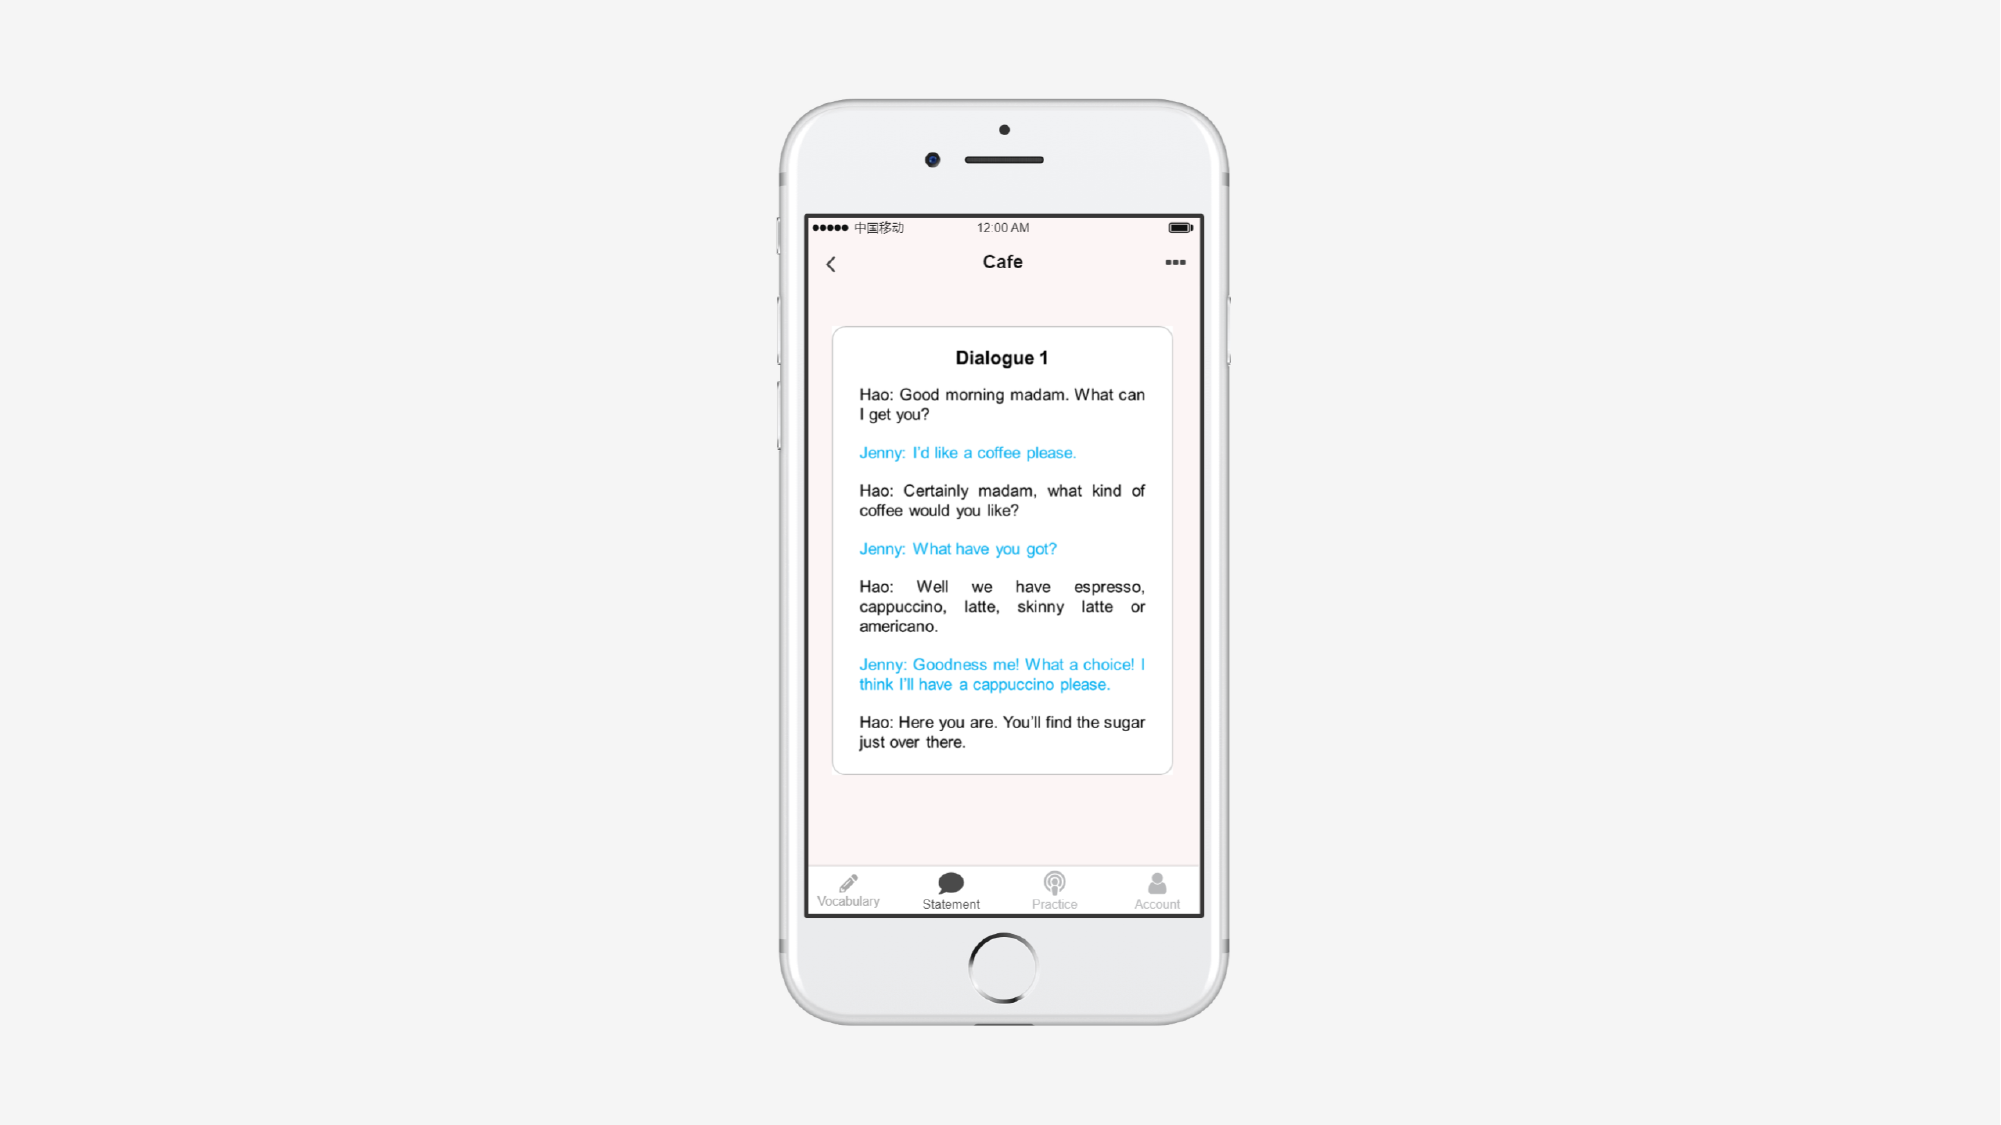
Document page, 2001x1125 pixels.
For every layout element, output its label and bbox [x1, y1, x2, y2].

picture [752, 81, 1248, 1043]
